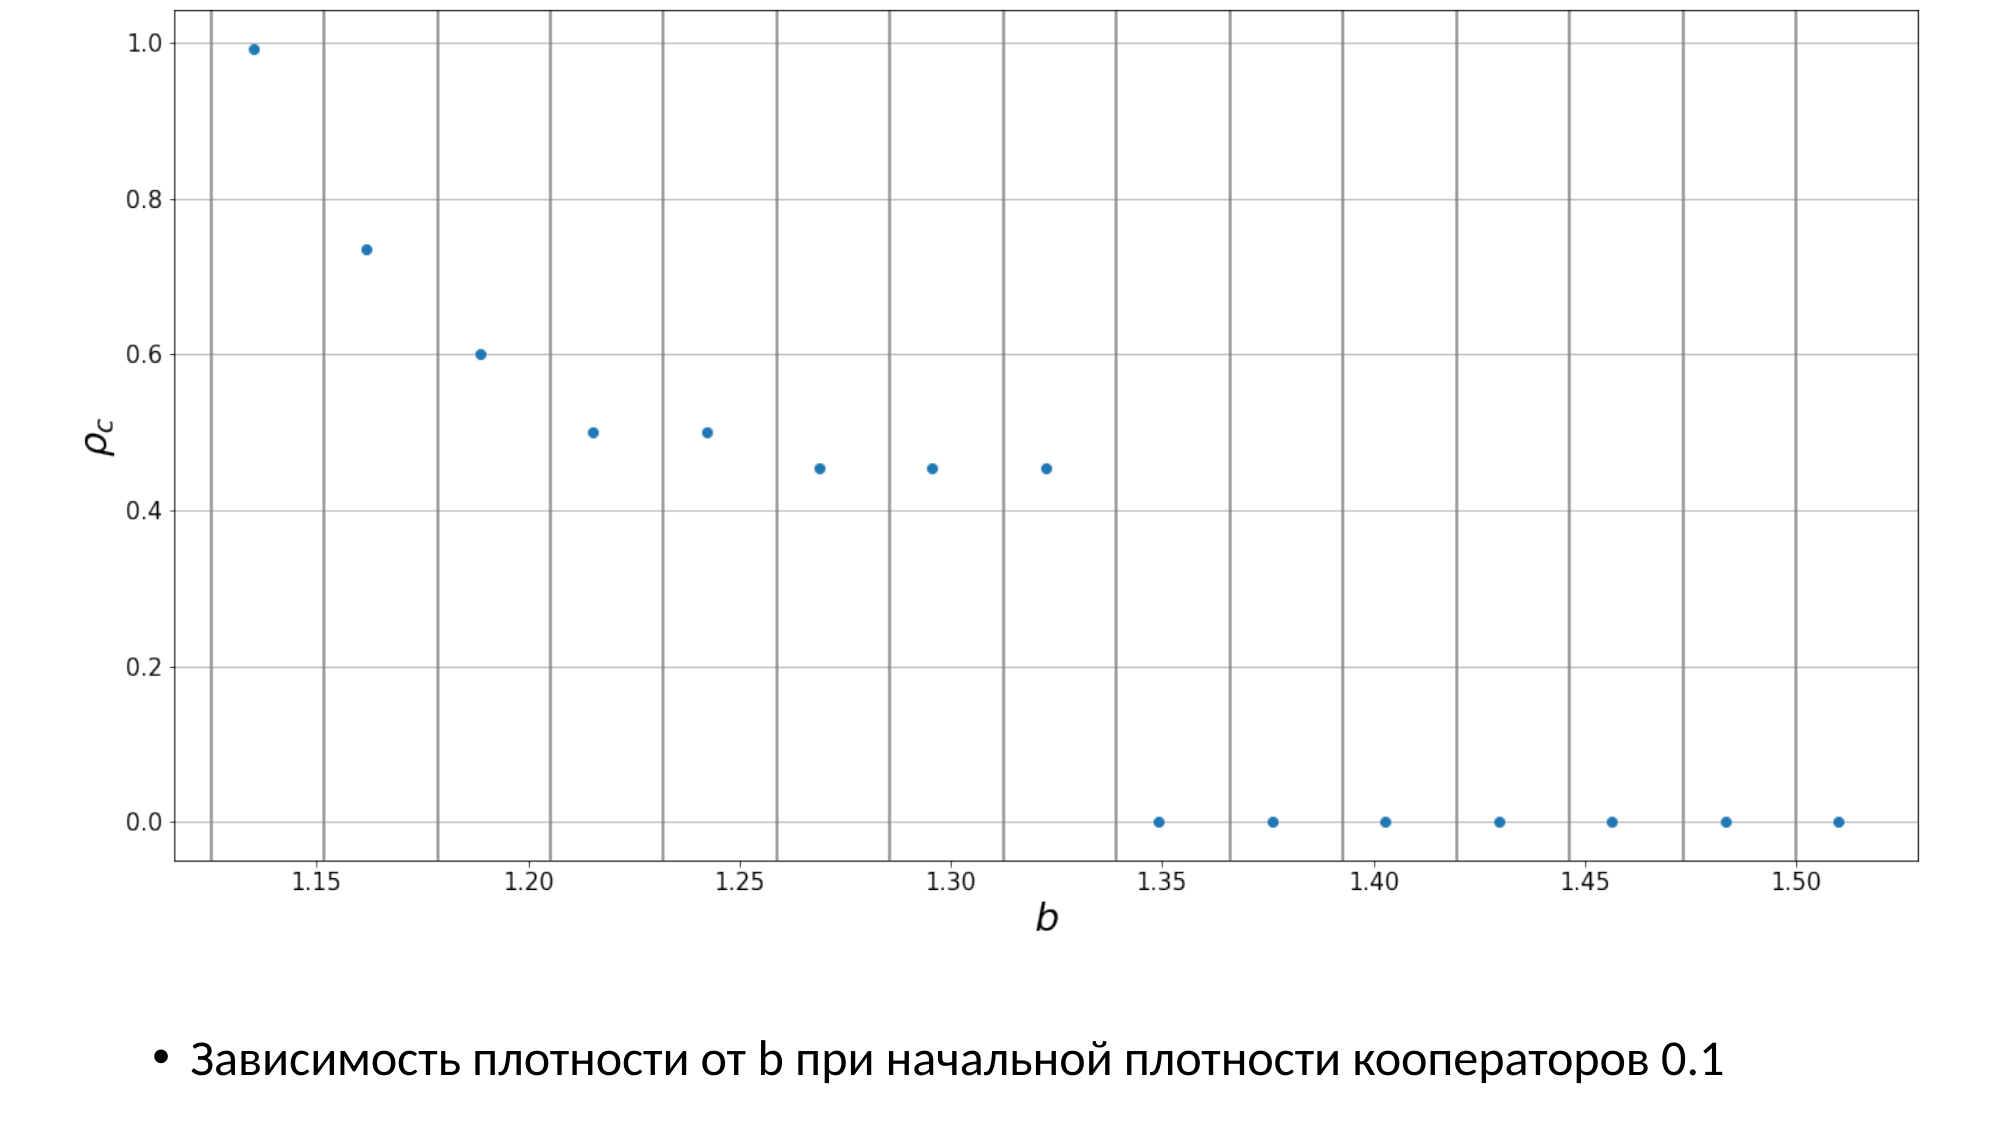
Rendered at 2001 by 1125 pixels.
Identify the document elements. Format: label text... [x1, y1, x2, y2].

list Зависимость плотности от b при начальной плотности кооператоров 0.1 [137, 1024, 1863, 1106]
picture [71, 0, 1929, 950]
